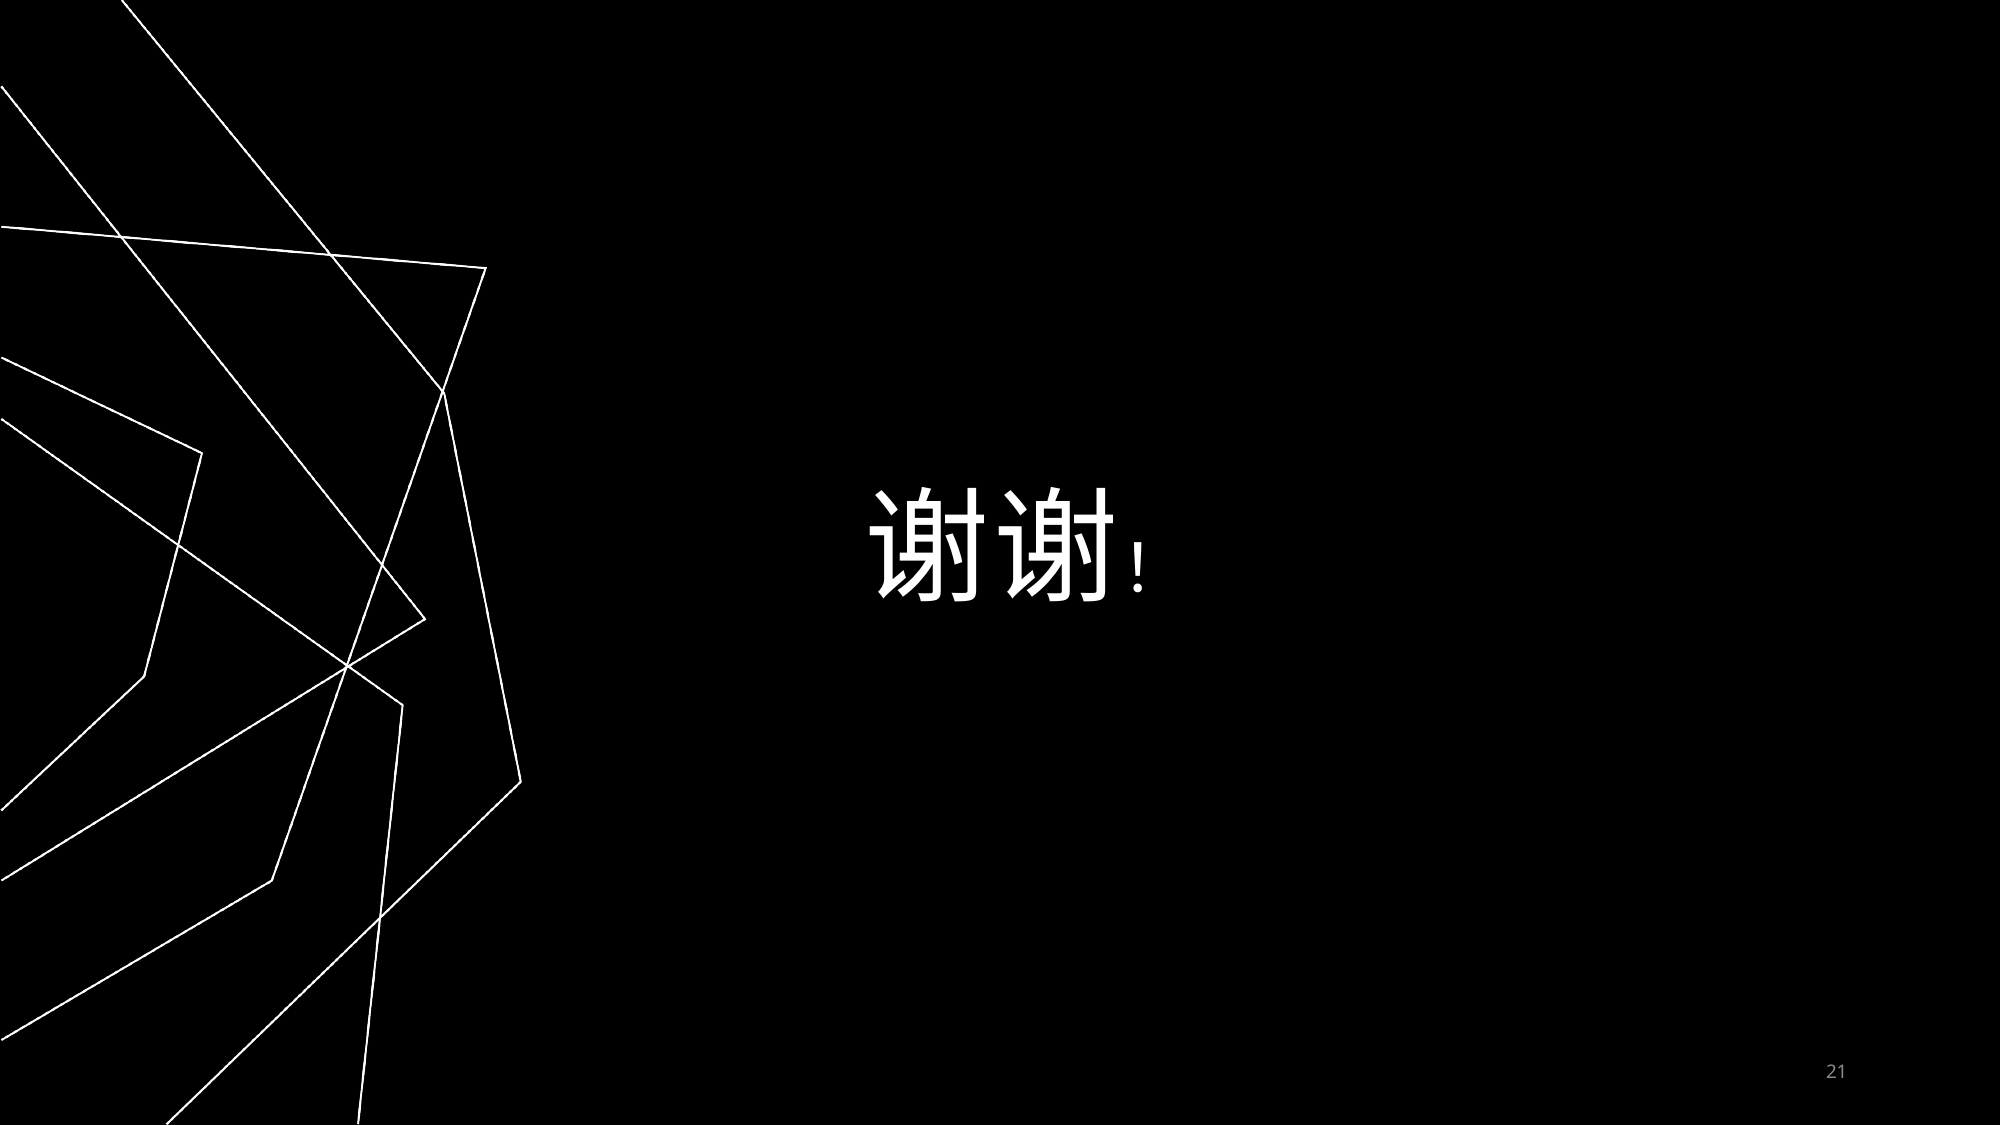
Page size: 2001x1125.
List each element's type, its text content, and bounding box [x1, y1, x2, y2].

picture [0, 0, 522, 1125]
slide_number 21 [1571, 1042, 1863, 1103]
title 谢谢！ [849, 377, 1536, 628]
